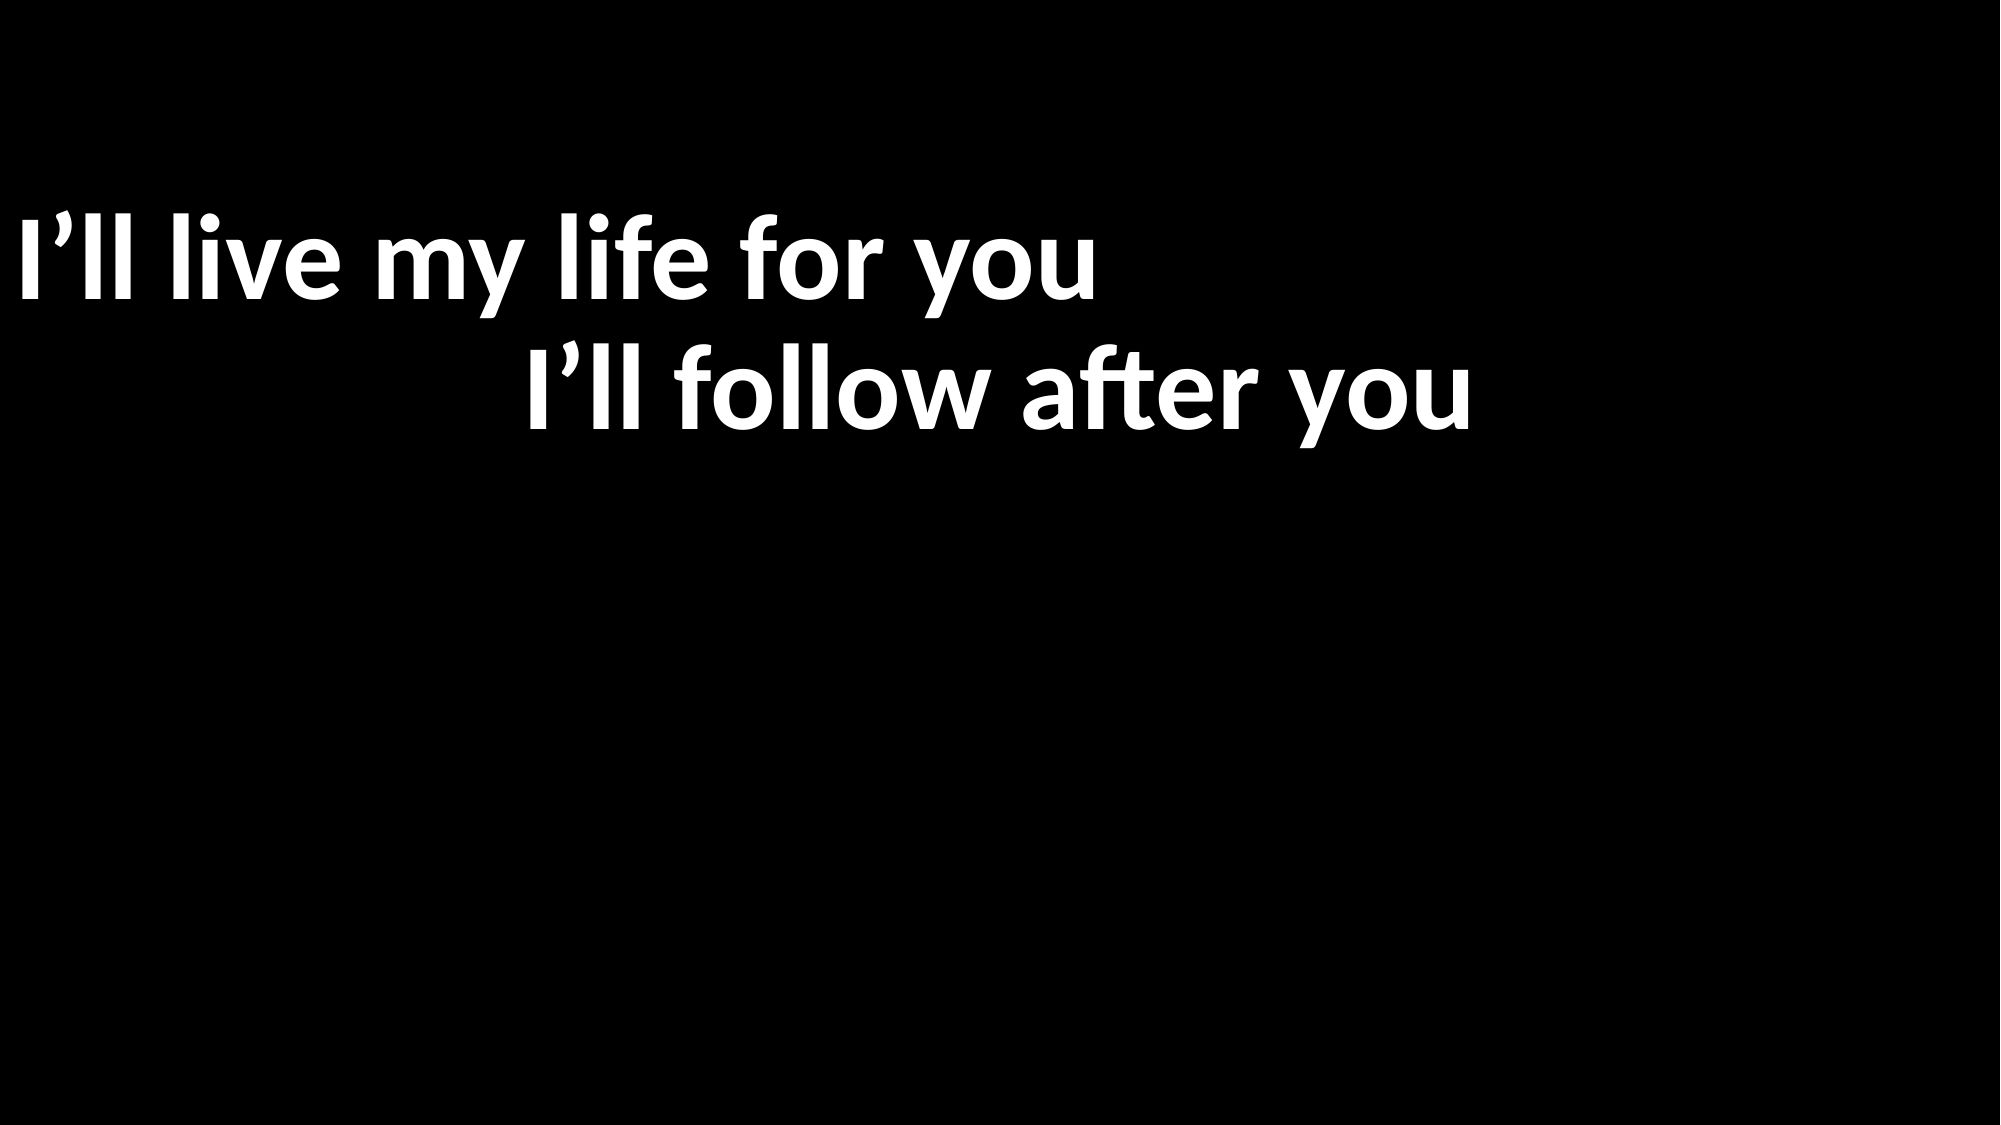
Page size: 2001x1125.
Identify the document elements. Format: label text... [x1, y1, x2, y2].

list I’ll live my life for you I’ll follow after you [0, 109, 2000, 464]
